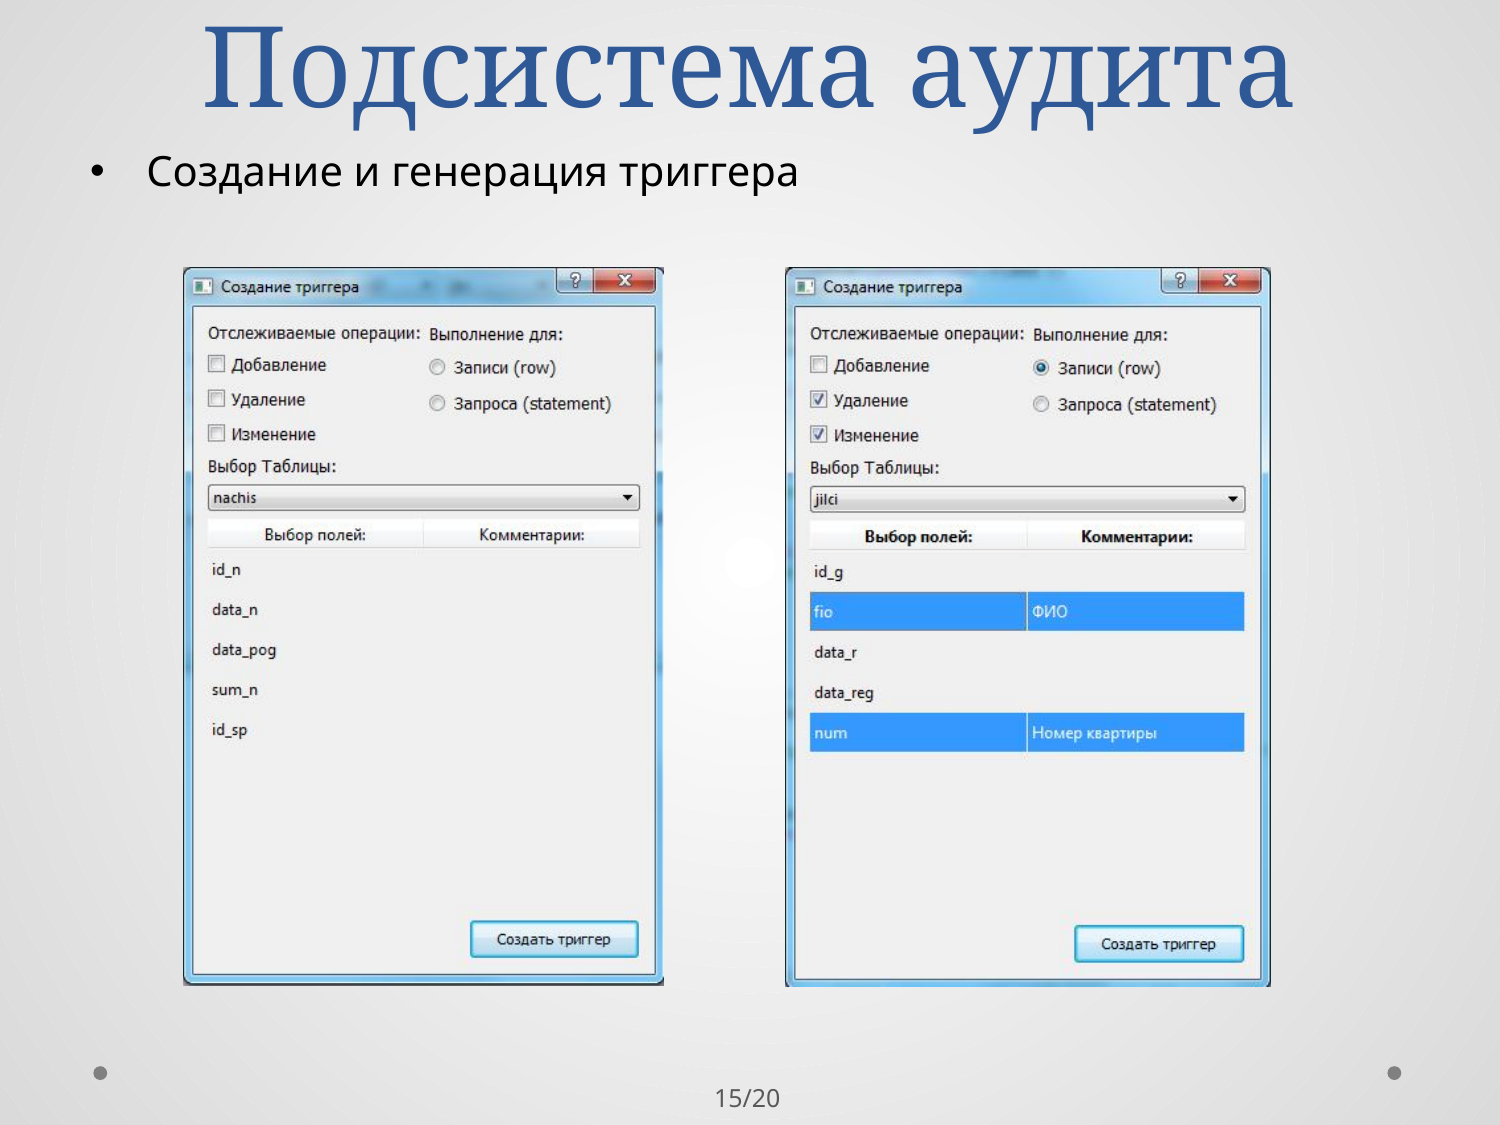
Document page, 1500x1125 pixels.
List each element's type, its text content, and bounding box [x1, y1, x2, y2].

slide_number 15/20 [702, 1069, 795, 1125]
title Подсистема аудита [75, 0, 1425, 137]
list Создание и генерация триггера [75, 137, 1425, 1047]
picture [784, 266, 1271, 987]
picture [182, 266, 664, 987]
